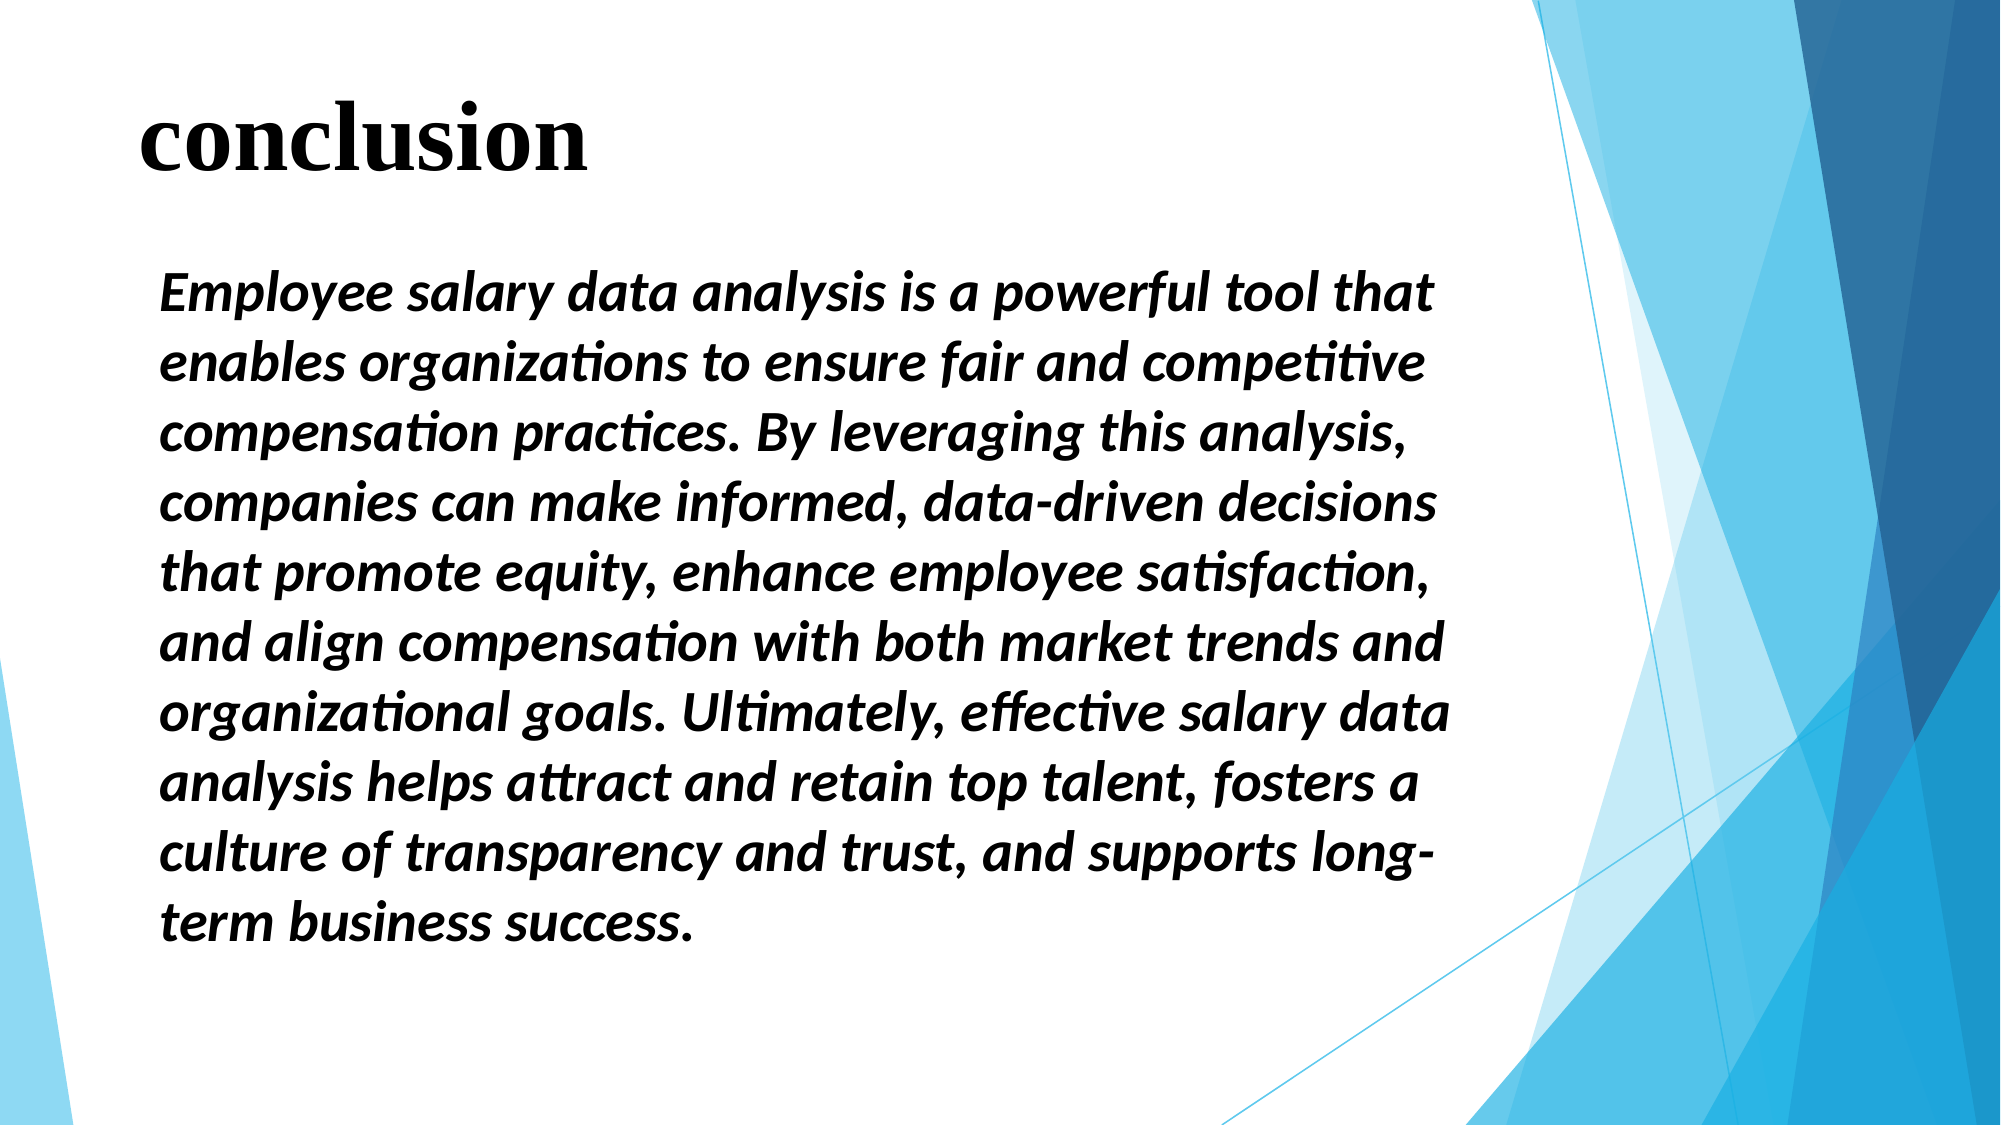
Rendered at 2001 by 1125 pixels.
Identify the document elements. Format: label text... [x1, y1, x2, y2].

title conclusion [123, 62, 1877, 189]
text_box Employee salary data analysis is a powerful tool that enables organizations to ensure fair and competitive compensation practices. By leveraging this analysis, companies can make informed, data-driven decisions that promote equity, enhance employee satisfaction, and align compensation with both market trends and organizational goals. Ultimately, effective salary data analysis helps attract and retain top talent, fosters a culture of transparency and trust, and supports long-term business success. [144, 246, 1500, 961]
